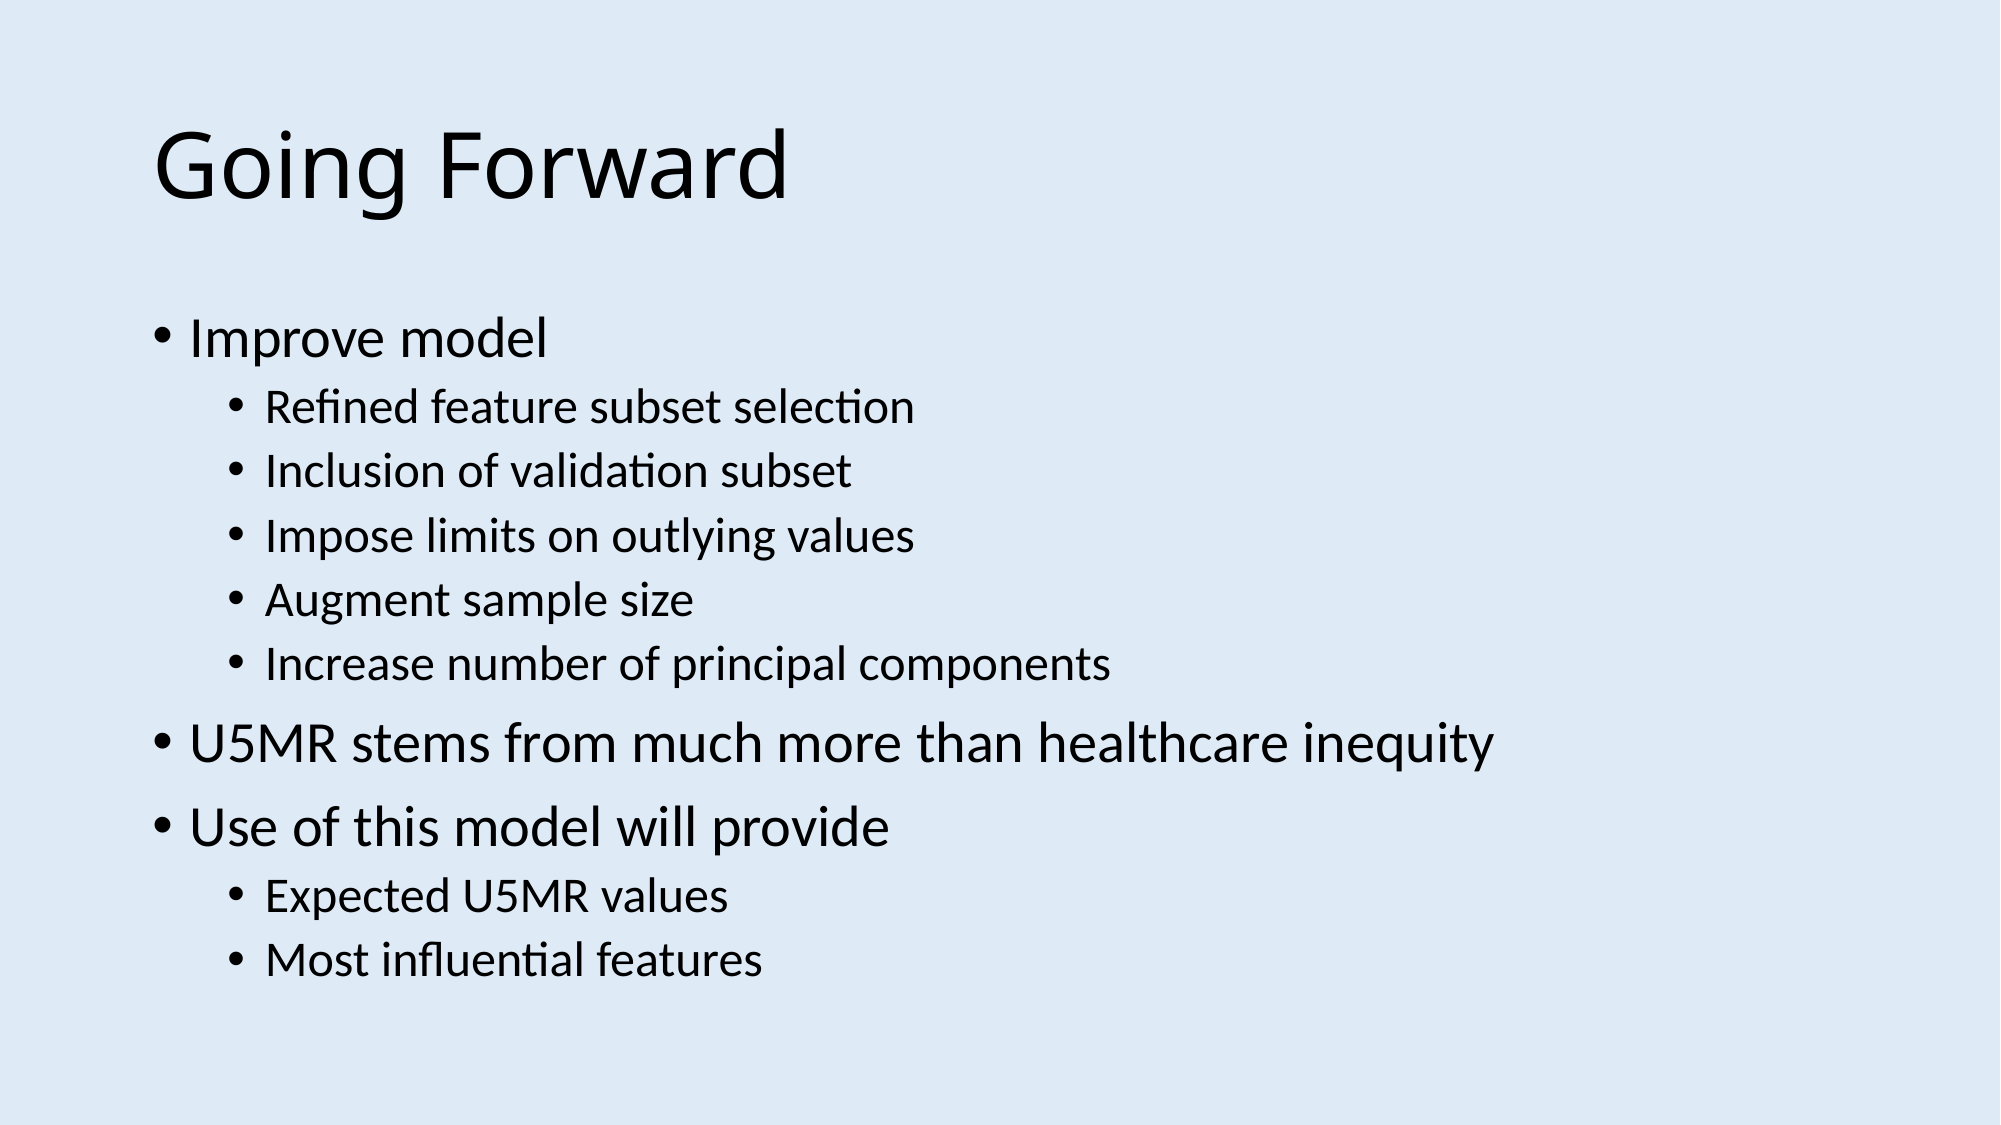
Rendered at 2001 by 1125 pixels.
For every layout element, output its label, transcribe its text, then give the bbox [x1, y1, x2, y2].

list Improve model Refined feature subset selection Inclusion of validation subset Impose limits on outlying values Augment sample size Increase number of principal components U5MR stems from much more than healthcare inequity Use of this model will provide Expected U5MR values Most influential features [137, 299, 1863, 1014]
title Going Forward [137, 59, 1863, 278]
